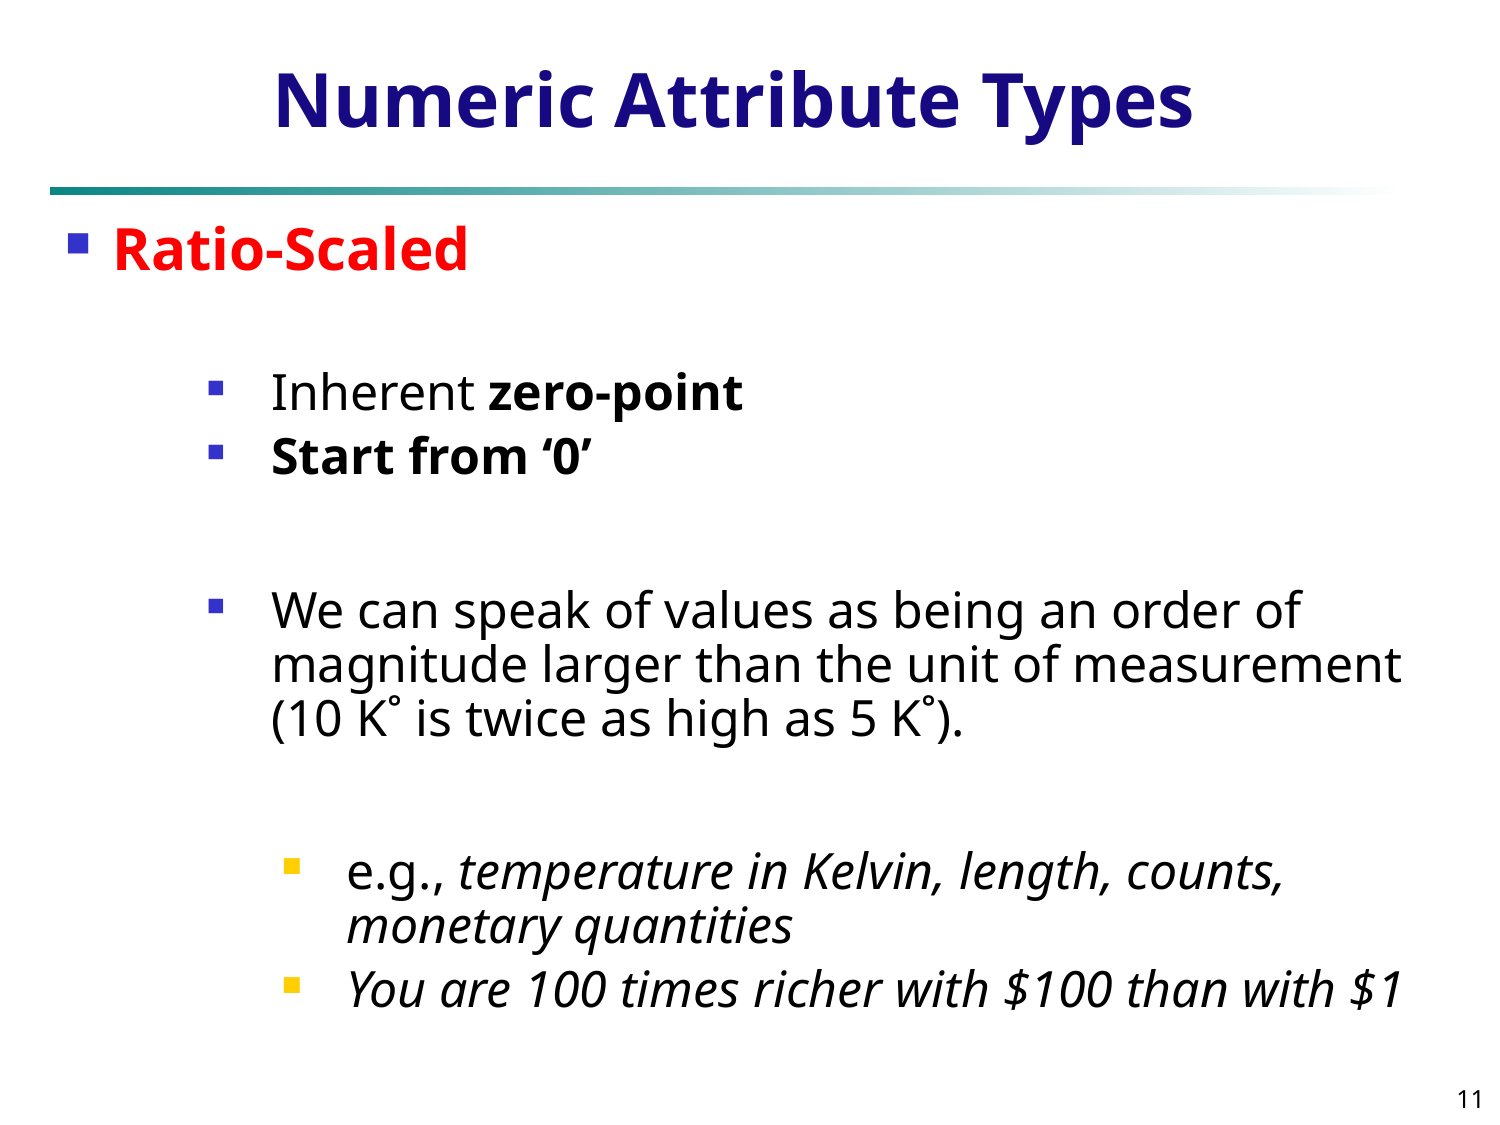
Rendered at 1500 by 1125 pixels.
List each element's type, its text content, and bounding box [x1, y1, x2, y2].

slide_number 11 [1187, 1062, 1500, 1125]
title Numeric Attribute Types [24, 49, 1463, 151]
list Ratio-Scaled Inherent zero-point Start from ‘0’ We can speak of values as being an order of magnitude larger than the unit of measurement (10 K˚ is twice as high as 5 K˚). e.g., temperature in Kelvin, length, counts, monetary quantities You are 100 times richer with $100 than with $1 [49, 212, 1426, 1076]
